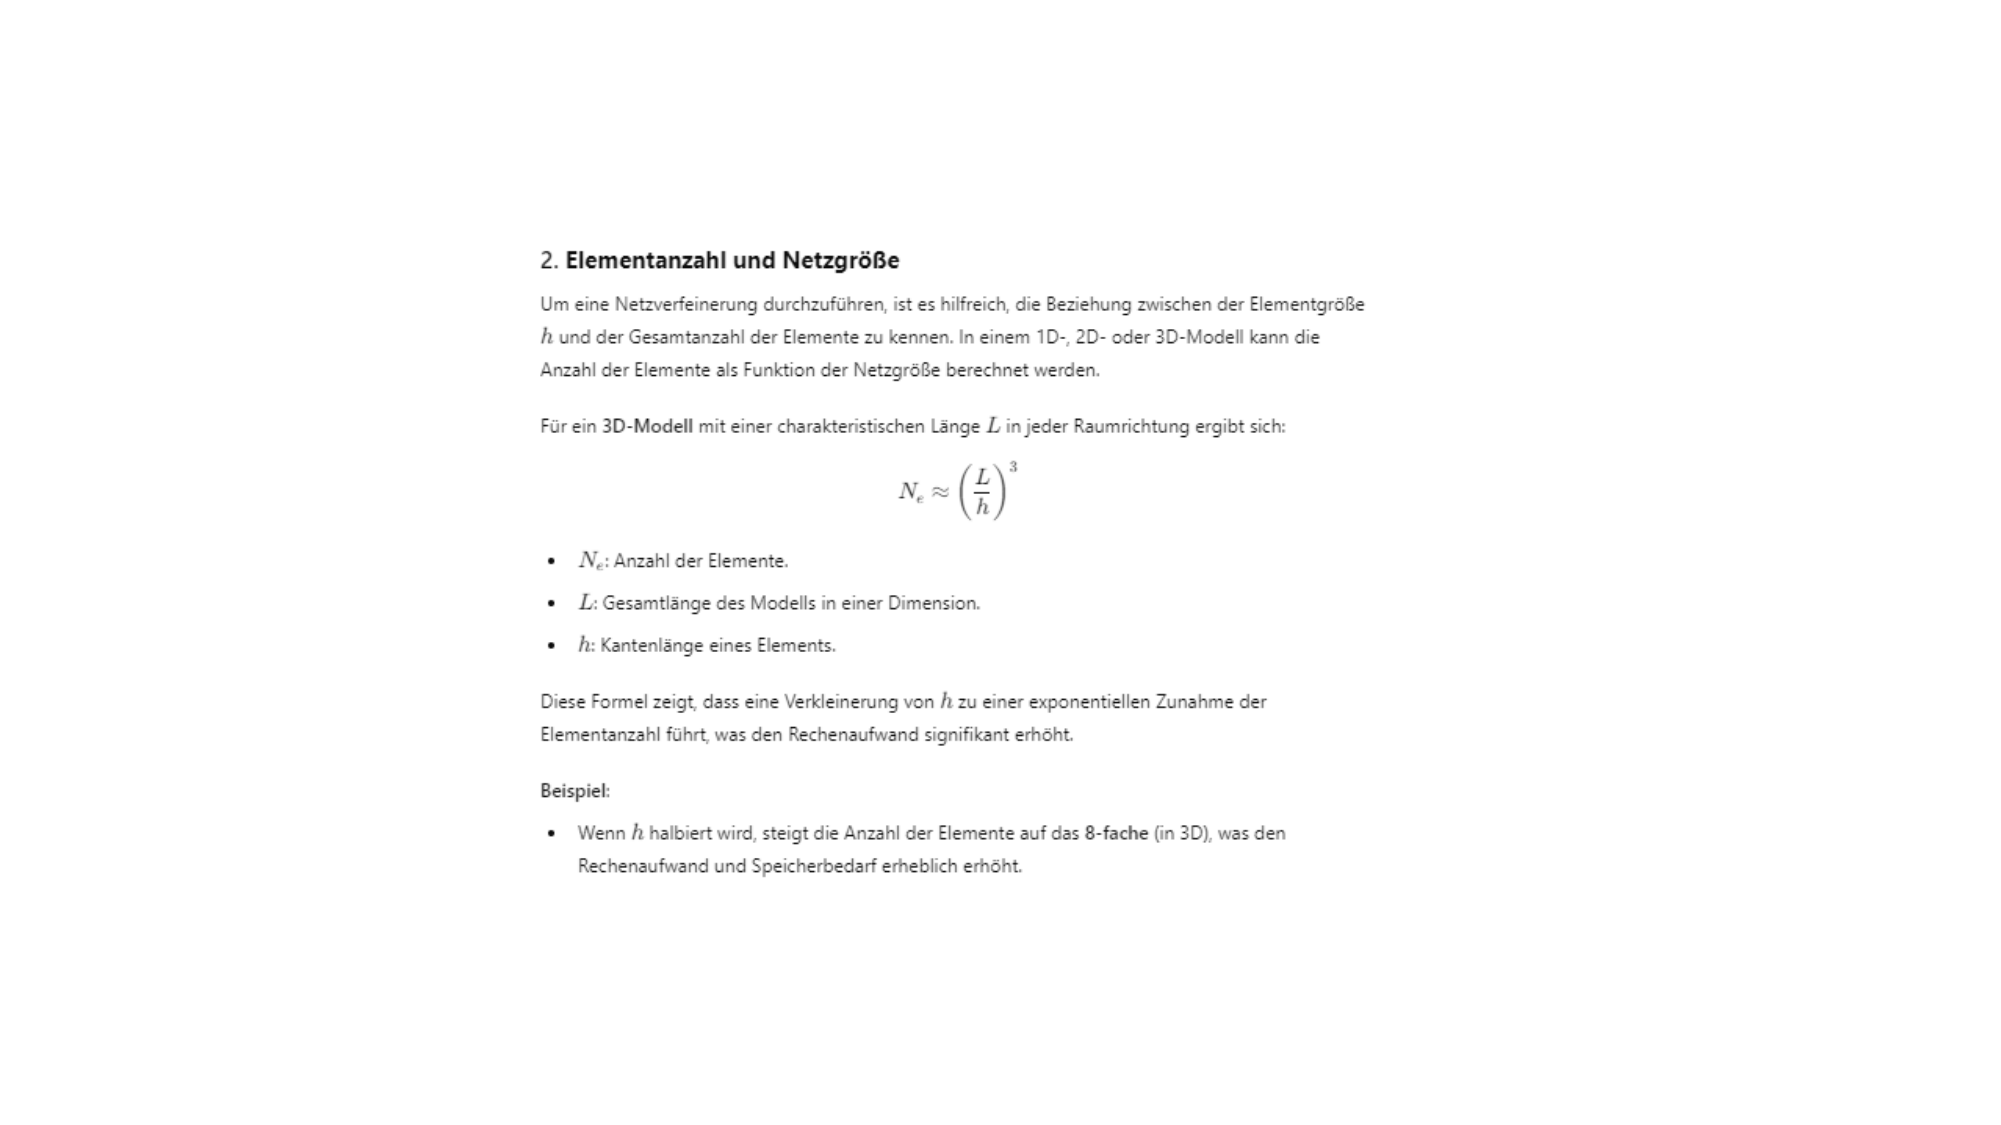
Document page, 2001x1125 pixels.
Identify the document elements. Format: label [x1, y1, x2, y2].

picture [503, 206, 1497, 919]
